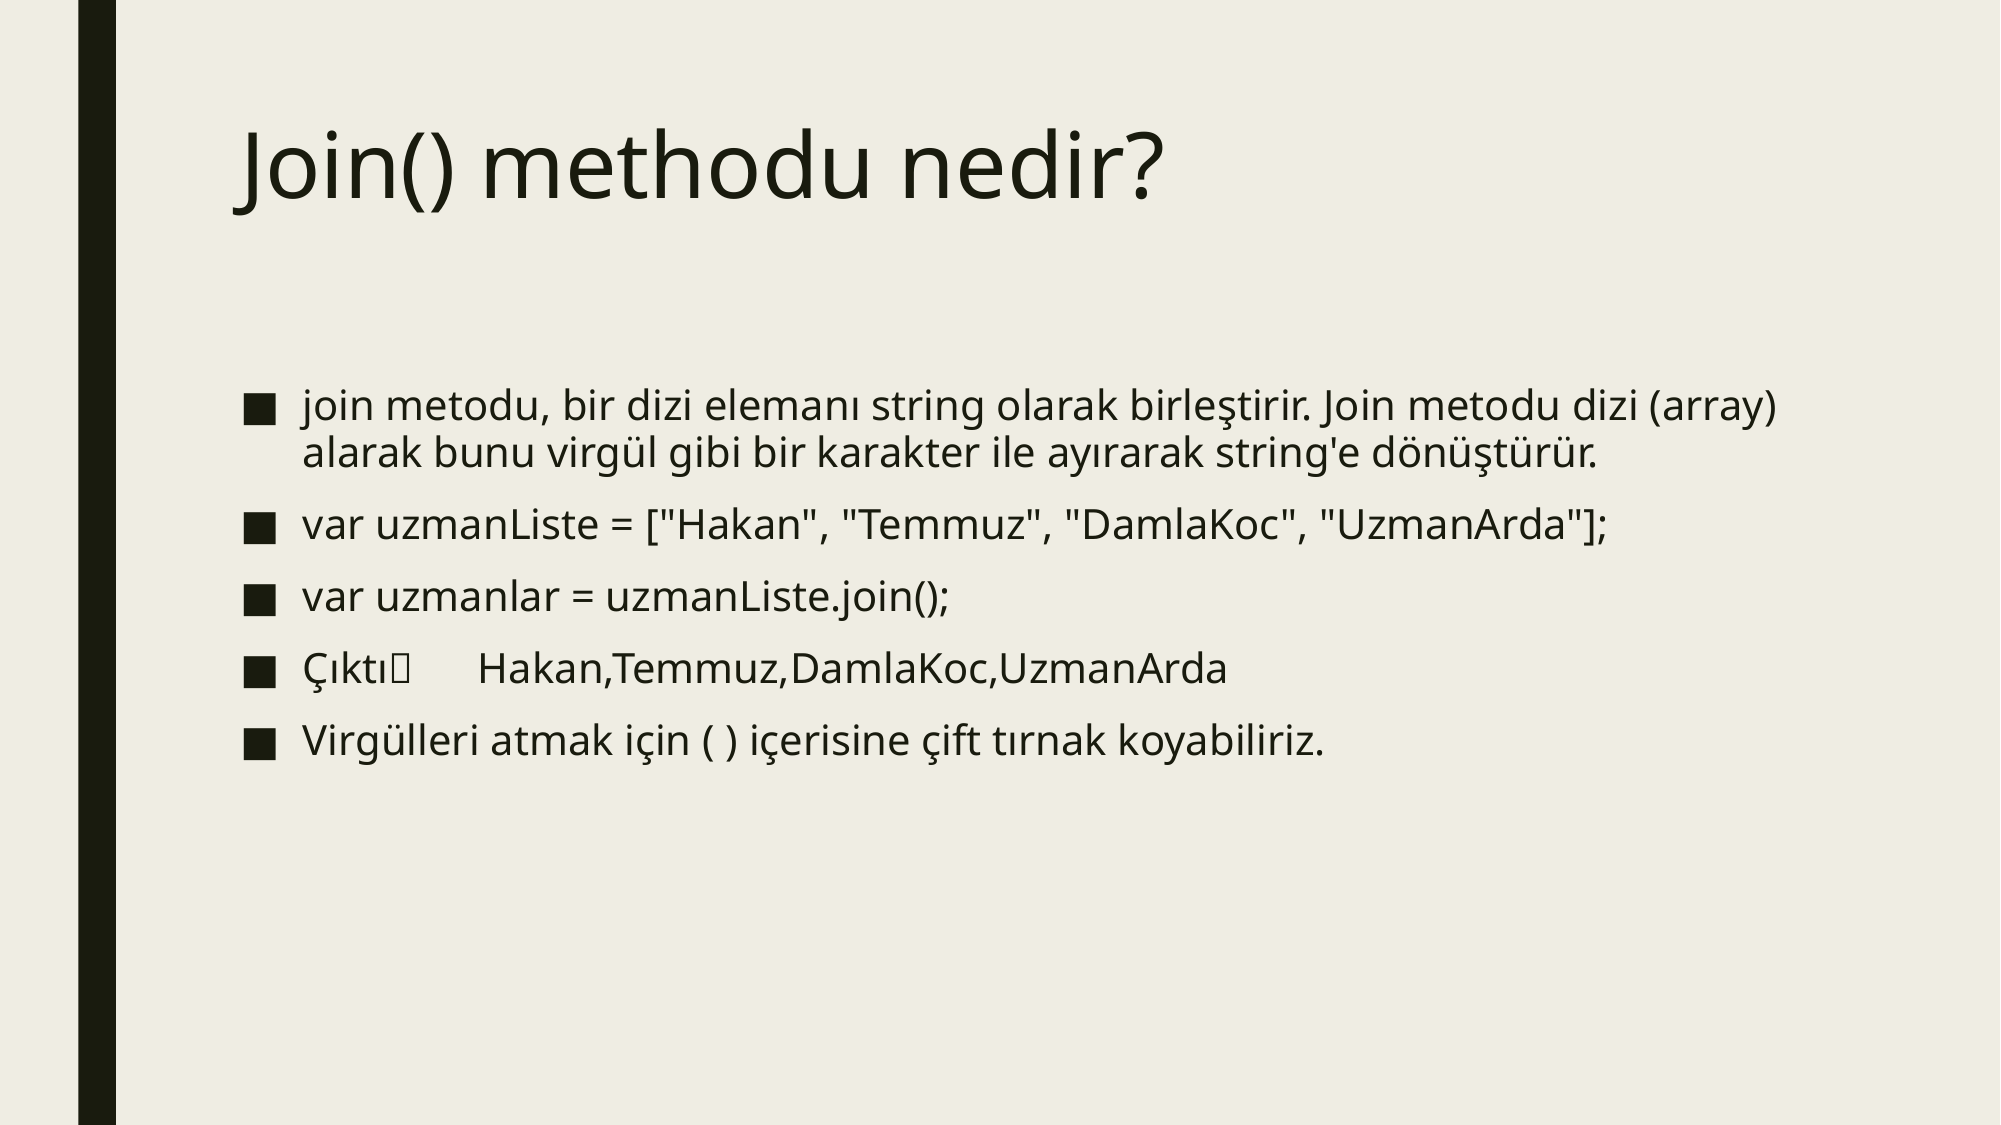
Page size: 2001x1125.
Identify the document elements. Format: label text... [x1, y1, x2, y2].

title Join() methodu nedir? [225, 112, 1800, 357]
list join metodu, bir dizi elemanı string olarak birleştirir. Join metodu dizi (array) alarak bunu virgül gibi bir karakter ile ayırarak string'e dönüştürür. var uzmanListe = ["Hakan", "Temmuz", "DamlaKoc", "UzmanArda"]; var uzmanlar = uzmanListe.join(); Çıktı Hakan,Temmuz,DamlaKoc,UzmanArda Virgülleri atmak için ( ) içerisine çift tırnak koyabiliriz. [225, 375, 1800, 963]
